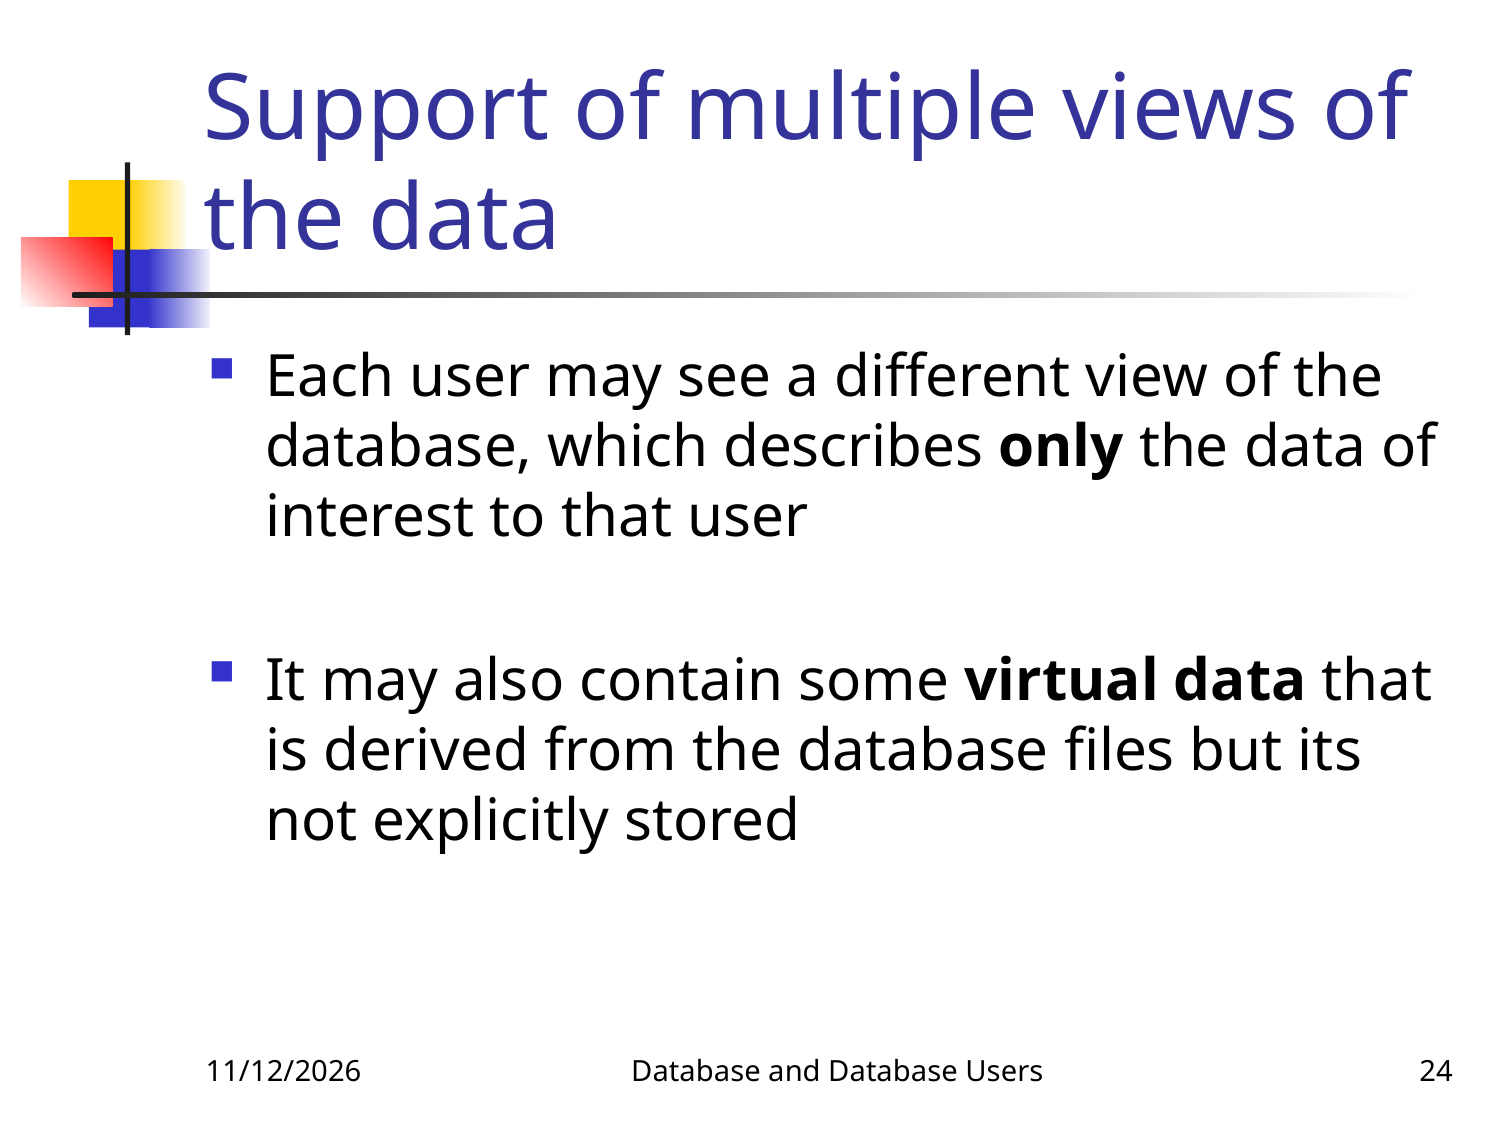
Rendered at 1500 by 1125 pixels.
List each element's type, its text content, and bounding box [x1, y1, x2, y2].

footer Database and Database Users [600, 1024, 1075, 1100]
list Each user may see a different view of the database, which describes only the data of interest to that user It may also contain some virtual data that is derived from the database files but its not explicitly stored [193, 330, 1470, 1007]
title Support of multiple views of the data [188, 34, 1468, 276]
slide_number 24 [1155, 1024, 1468, 1100]
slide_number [190, 1024, 504, 1100]
